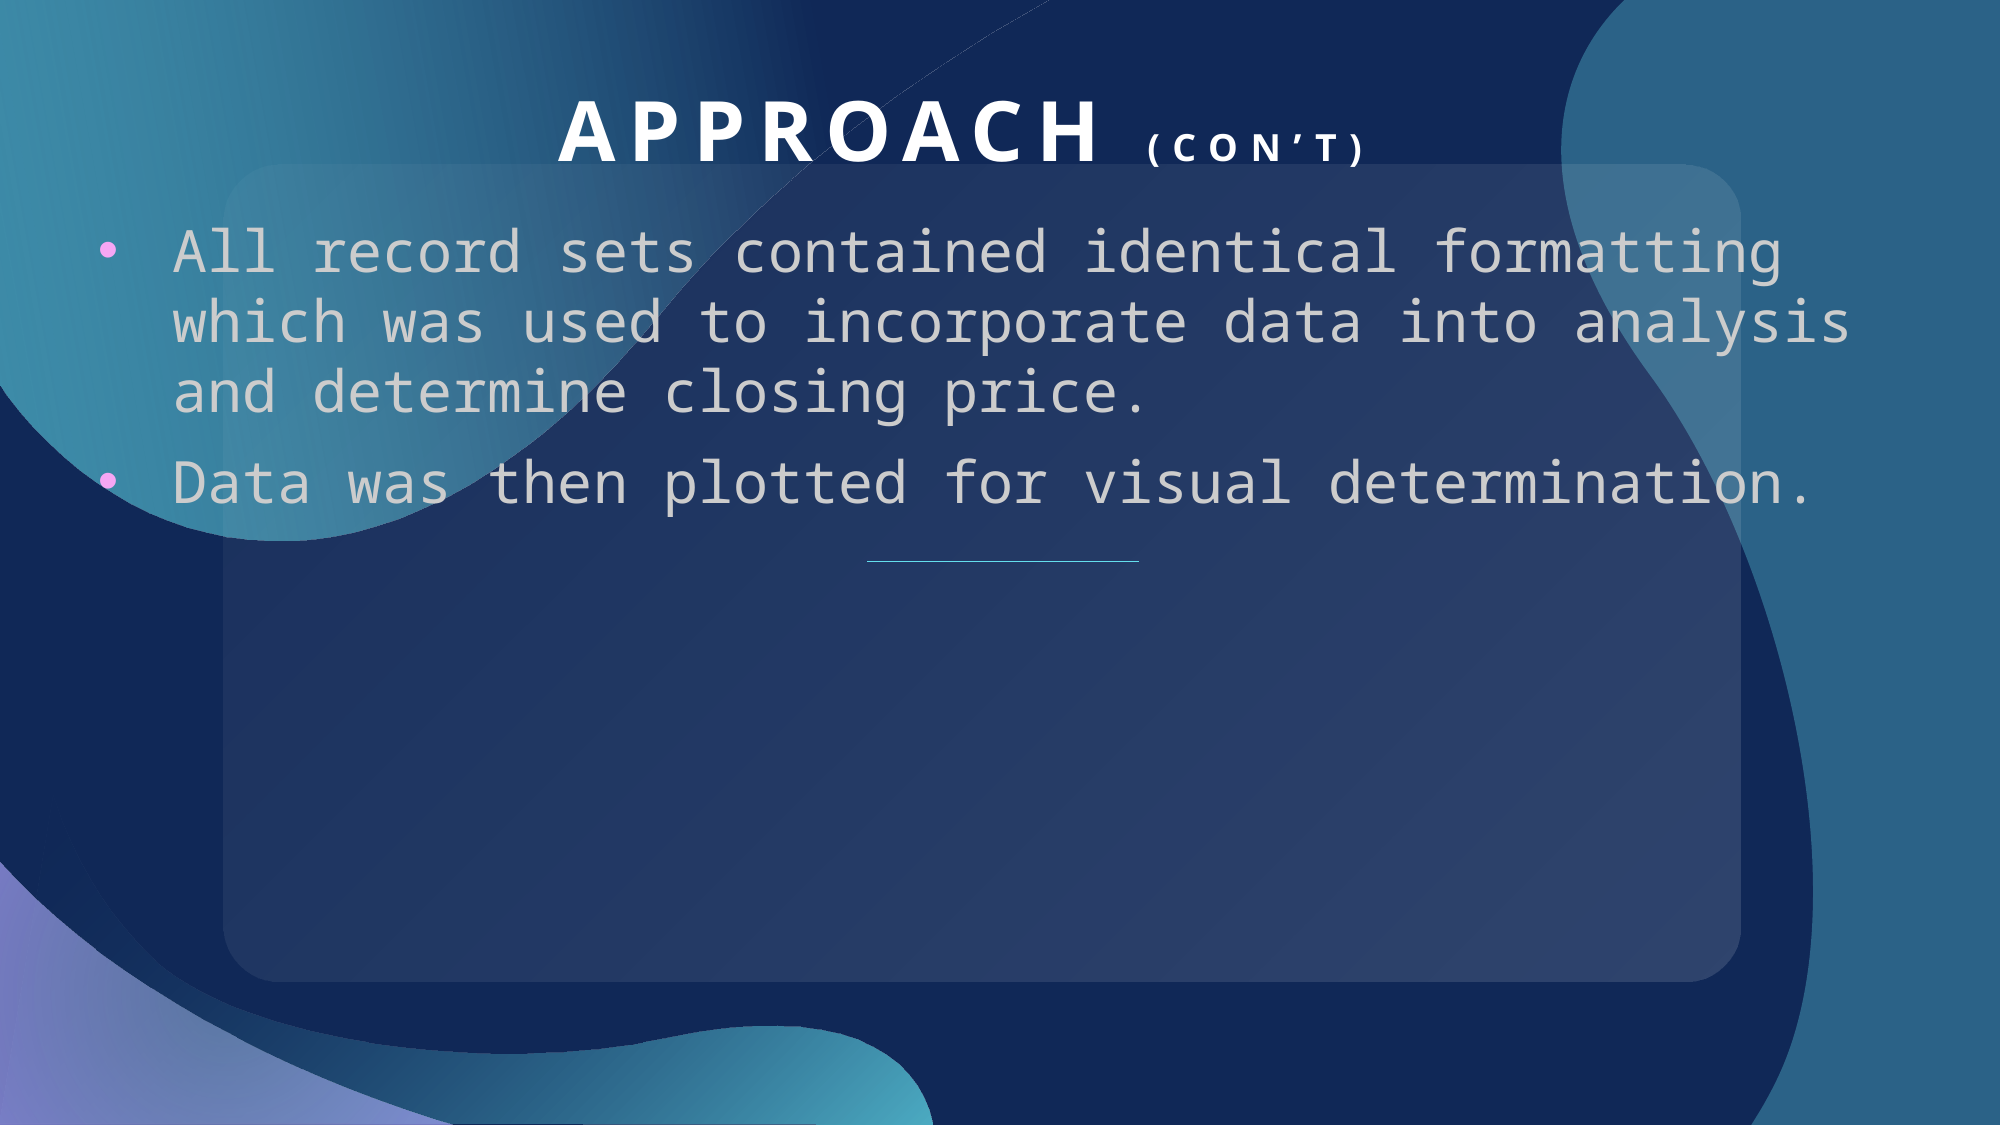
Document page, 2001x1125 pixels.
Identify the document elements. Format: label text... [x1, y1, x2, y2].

title Approach (con’t) [326, 11, 1595, 188]
subtitle All record sets contained identical formatting which was used to incorporate data into analysis and determine closing price. Data was then plotted for visual determination. [82, 206, 1932, 1098]
